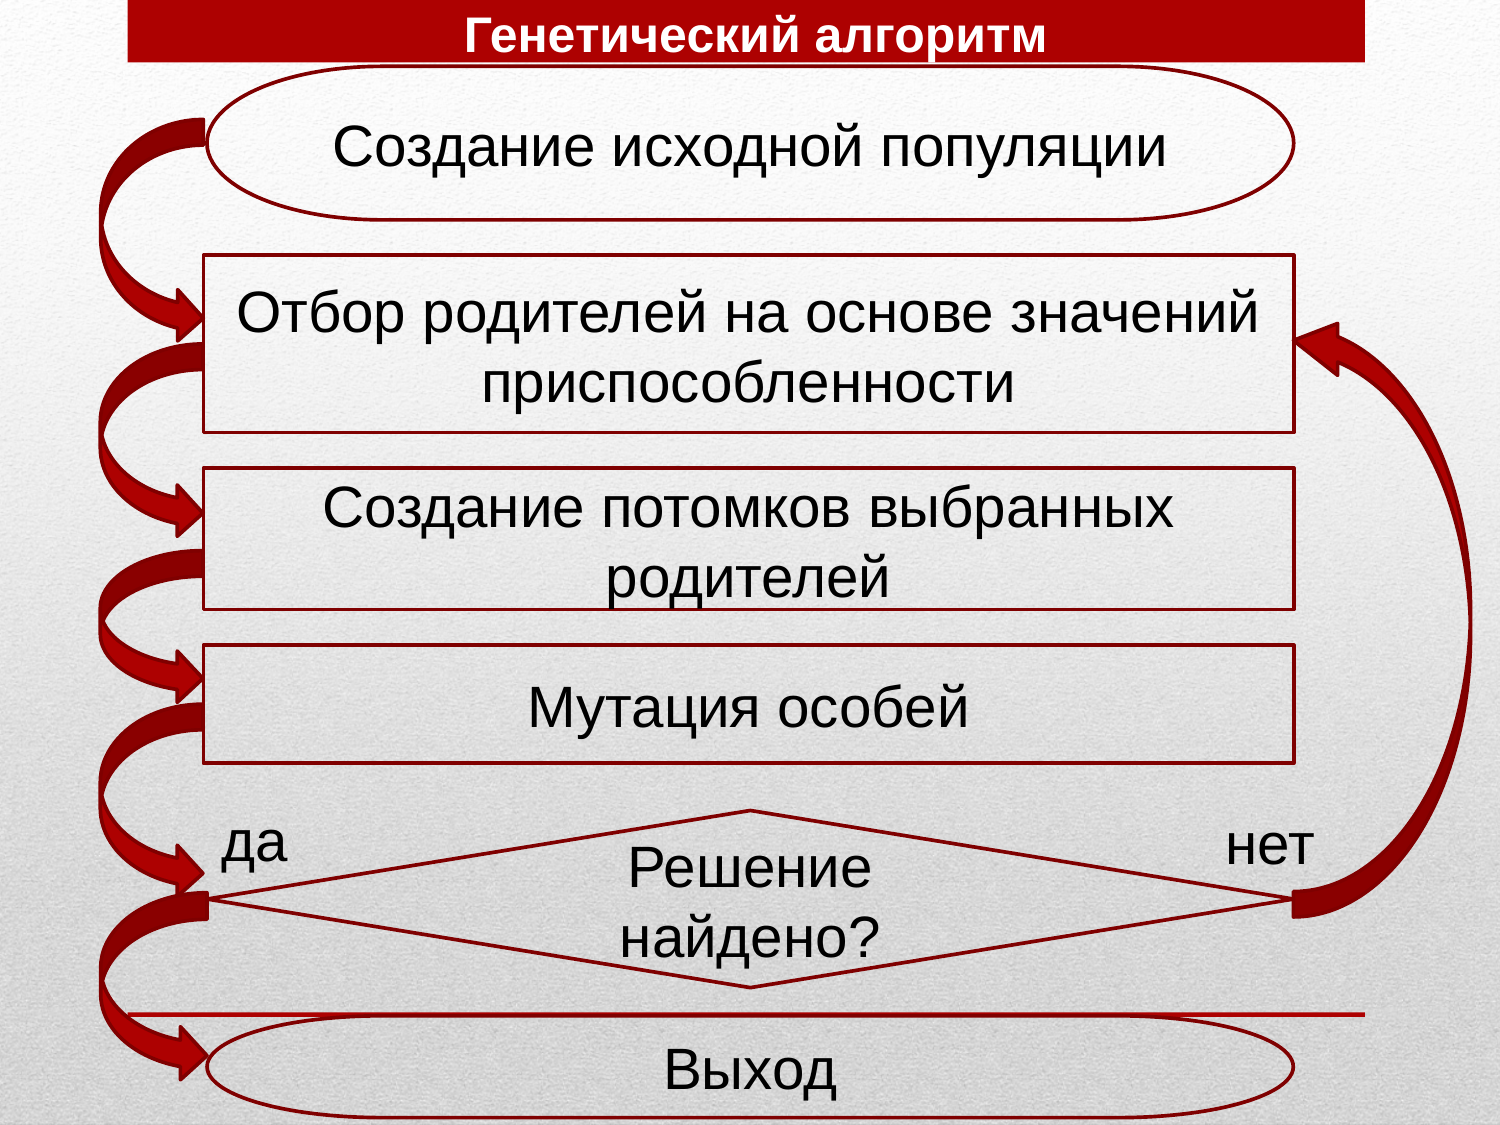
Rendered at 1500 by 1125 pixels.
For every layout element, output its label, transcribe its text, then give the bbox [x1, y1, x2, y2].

text_box да [206, 795, 325, 881]
text_box Решение найдено? [209, 808, 1296, 990]
text_box [98, 117, 206, 343]
text_box нет [1210, 798, 1350, 884]
text_box [98, 342, 205, 538]
text_box [98, 548, 205, 705]
text_box [98, 702, 205, 894]
text_box Создание потомков выбранных родителей [202, 466, 1296, 611]
text_box Выход [205, 1013, 1296, 1120]
text_box Отбор родителей на основе значений приспособленности [202, 253, 1296, 434]
text_box Мутация особей [202, 643, 1296, 765]
text_box [98, 890, 209, 1082]
text_box Генетический алгоритм [336, 0, 1176, 71]
text_box Создание исходной популяции [205, 67, 1296, 222]
text_box [1291, 321, 1473, 919]
